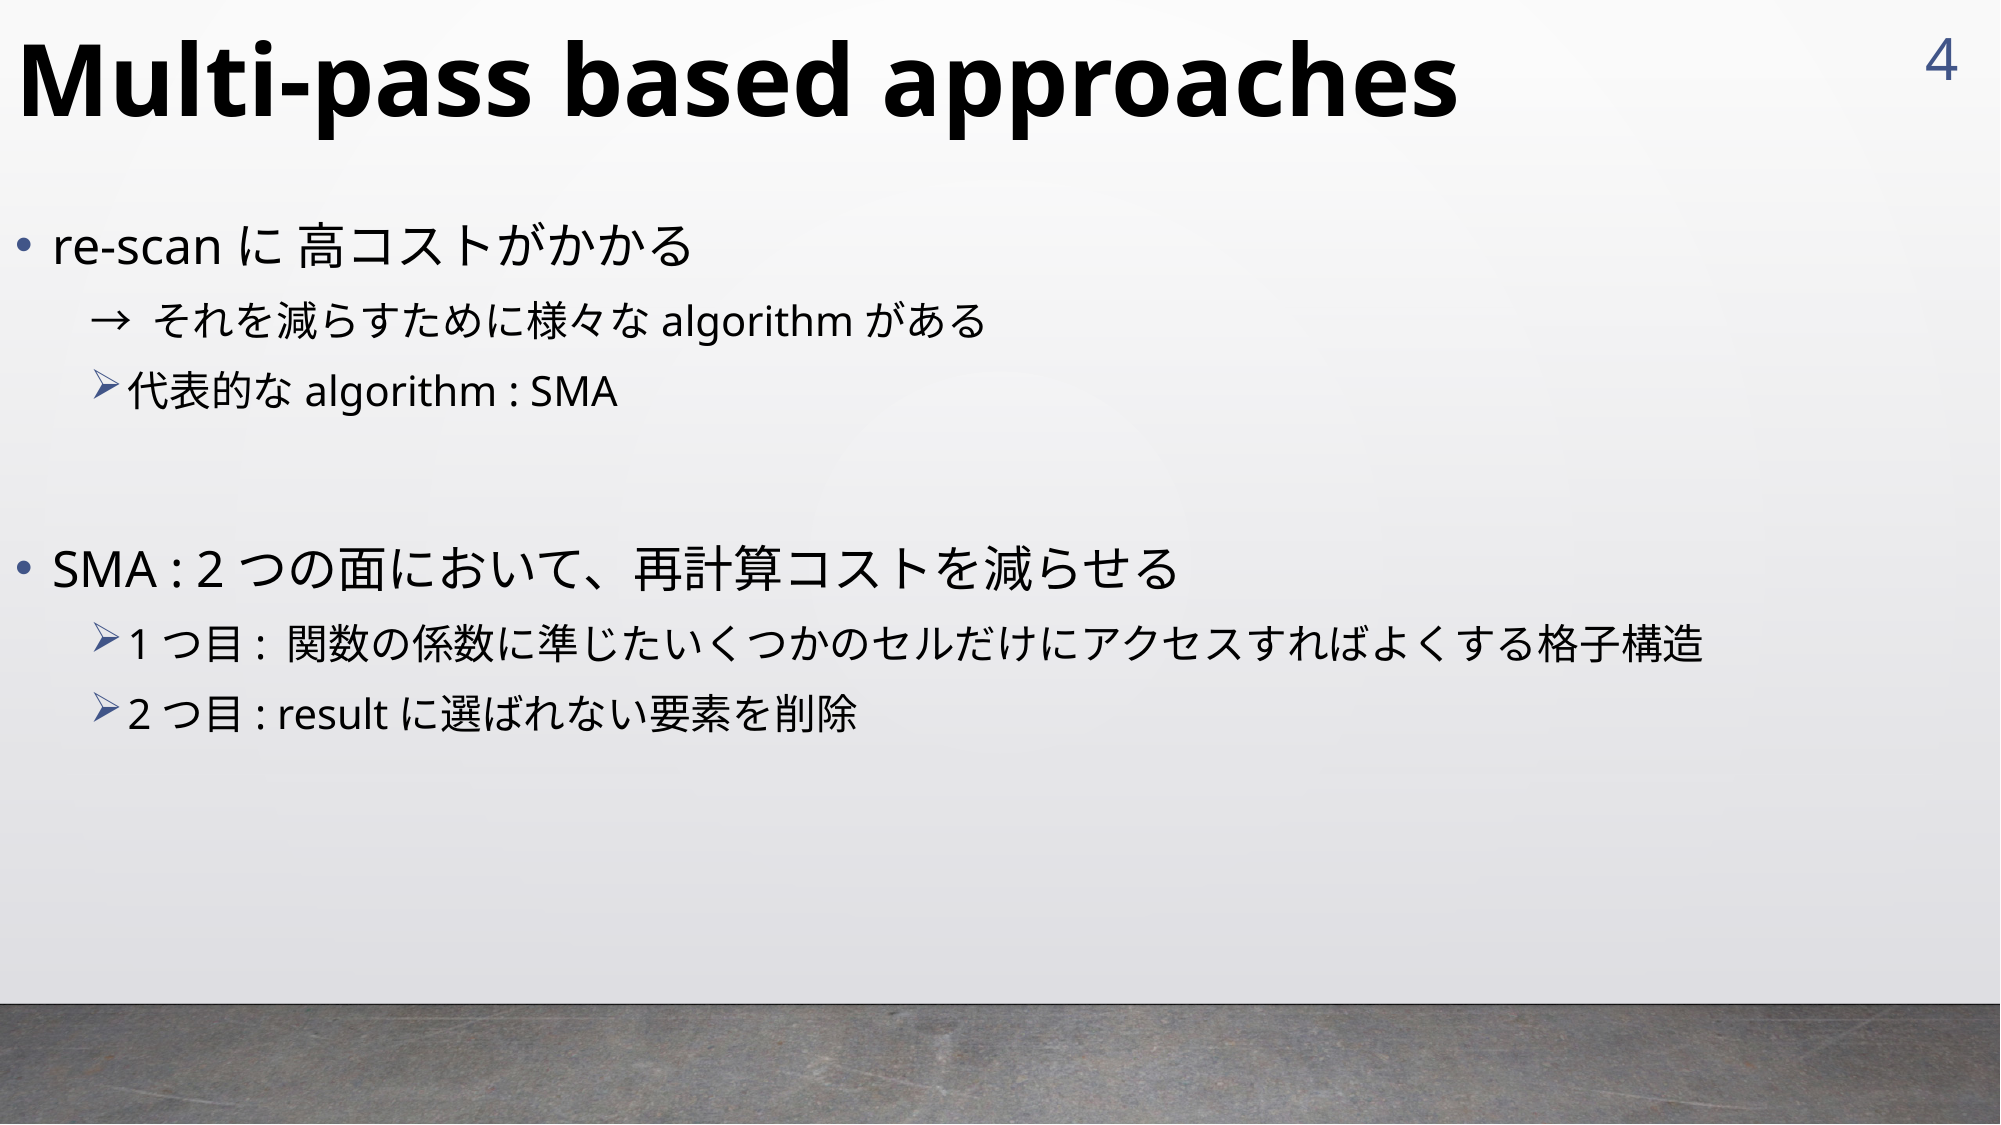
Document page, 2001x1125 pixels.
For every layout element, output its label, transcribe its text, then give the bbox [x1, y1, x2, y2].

list re-scanに 高コストがかかる → それを減らすために様々なalgorithmがある 代表的なalgorithm : SMA SMA : 2つの面において、再計算コストを減らせる 1つ目: 関数の係数に準じたいくつかのセルだけにアクセスすればよくする格子構造 2つ目: resultに選ばれない要素を削除 [0, 194, 1815, 1005]
picture [0, 1004, 2000, 1124]
title Multi-pass based approaches [0, 22, 1815, 194]
slide_number 4 [1840, 15, 1974, 98]
